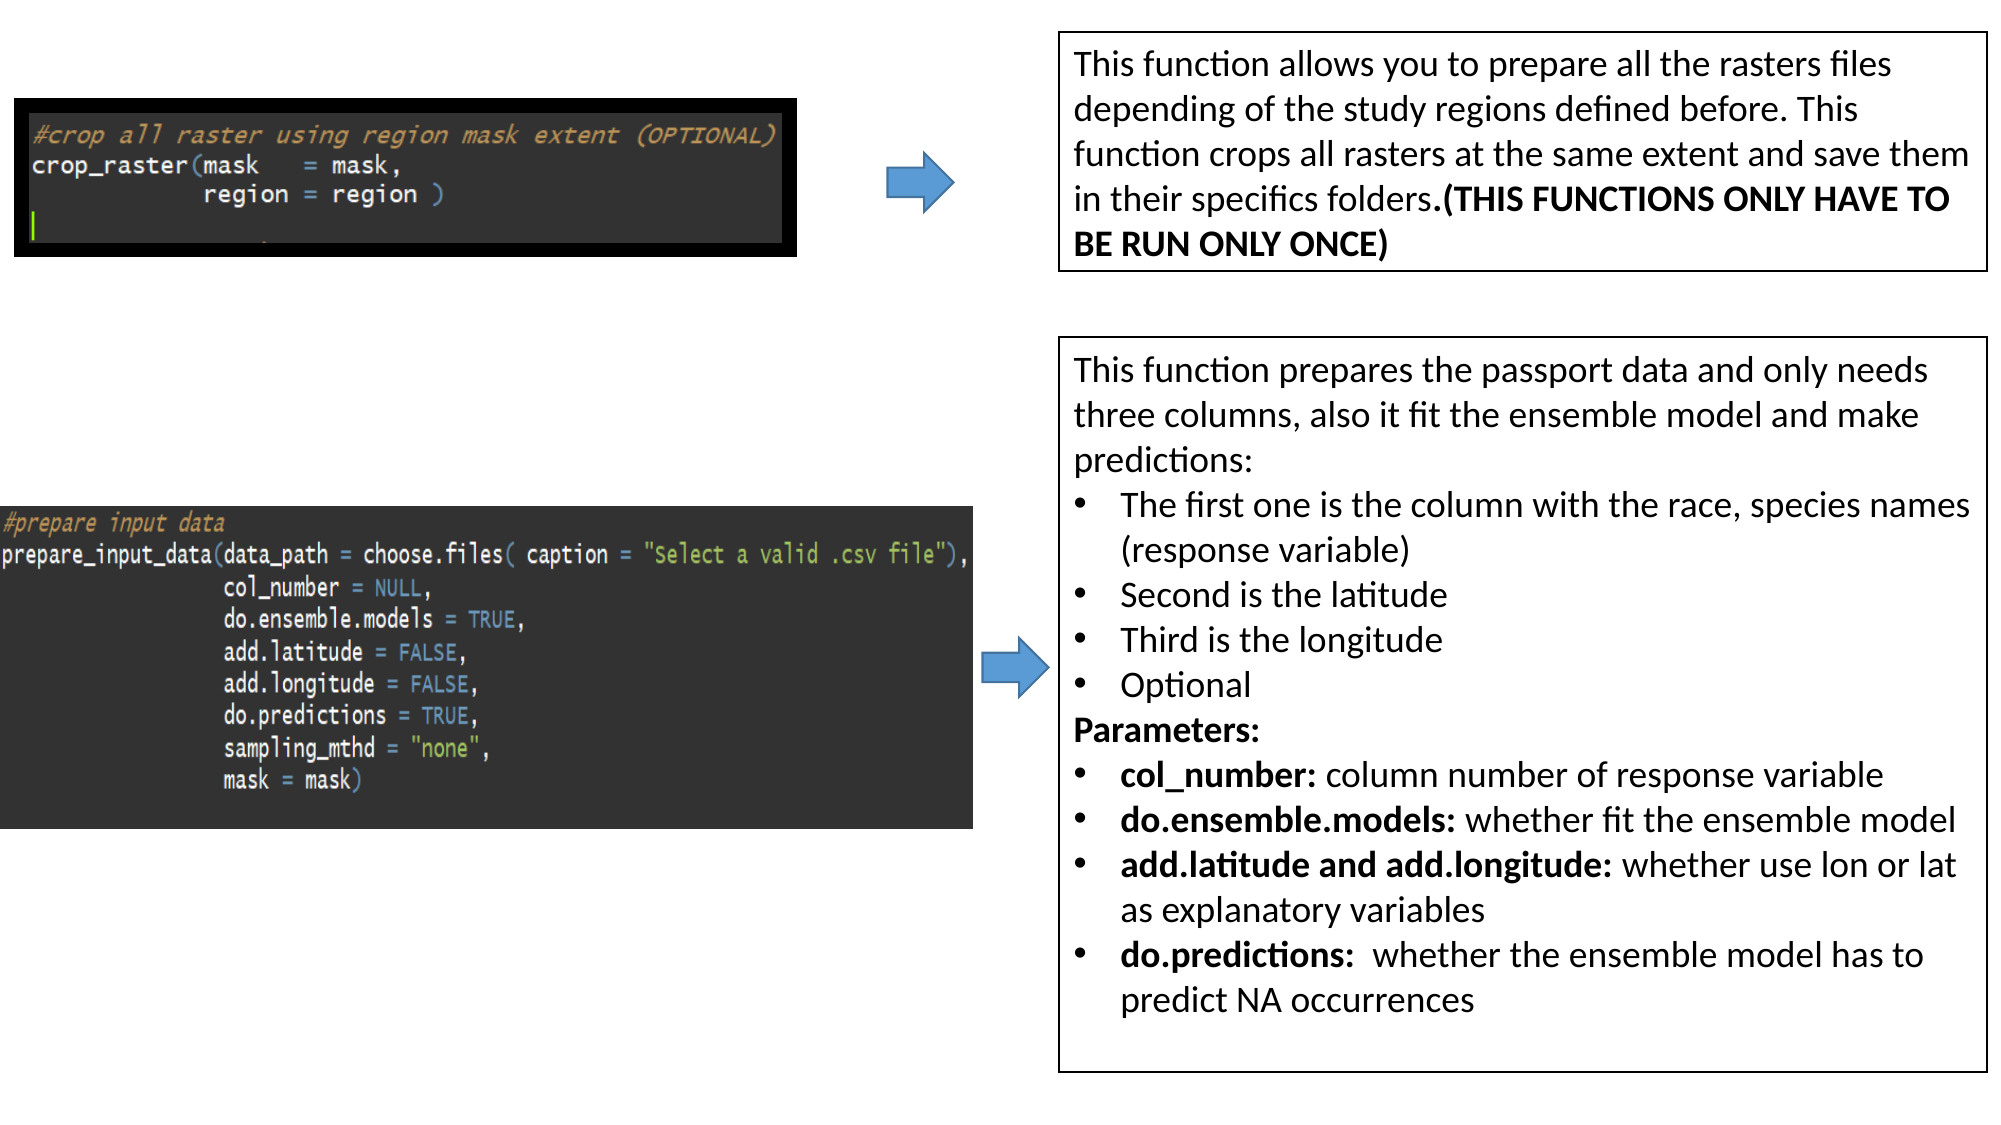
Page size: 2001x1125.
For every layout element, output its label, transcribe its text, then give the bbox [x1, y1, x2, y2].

picture [0, 506, 973, 829]
text_box This function prepares the passport data and only needs three columns, also it fit the ensemble model and make predictions: The first one is the column with the race, species names (response variable) Second is the latitude Third is the longitude Optional Parameters: col_number: column number of response variable do.ensemble.models: whether fit the ensemble model add.latitude and add.longitude: whether use lon or lat as explanatory variables do.predictions: whether the ensemble model has to predict NA occurrences [1058, 336, 1988, 1073]
text_box [981, 635, 1051, 700]
picture [28, 112, 783, 243]
text_box This function allows you to prepare all the rasters files depending of the study regions defined before. This function crops all rasters at the same extent and save them in their specifics folders.(THIS FUNCTIONS ONLY HAVE TO BE RUN ONLY ONCE) [1058, 31, 1988, 272]
text_box [886, 150, 956, 215]
